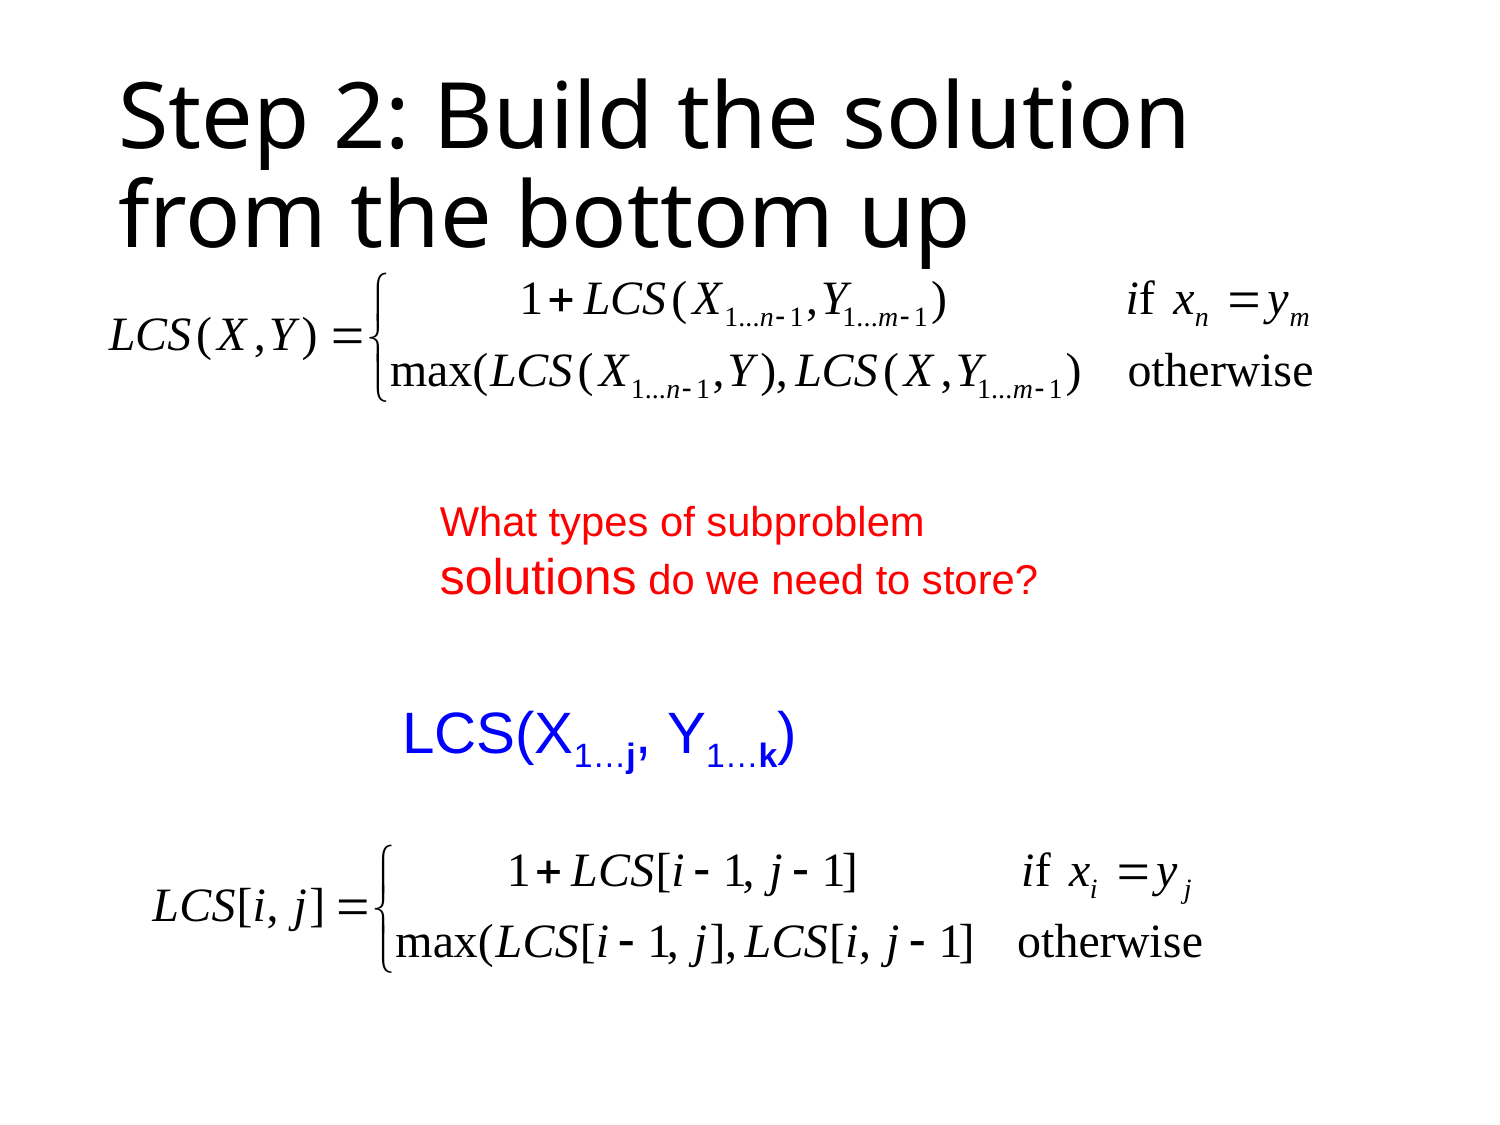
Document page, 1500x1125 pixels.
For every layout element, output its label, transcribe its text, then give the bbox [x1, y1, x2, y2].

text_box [143, 837, 1213, 982]
text_box LCS(X1…j, Y1…k) [387, 687, 975, 782]
text_box What types of subproblem solutions do we need to store? [425, 487, 1063, 613]
title Step 2: Build the solution from the bottom up [103, 59, 1397, 278]
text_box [99, 262, 1325, 414]
